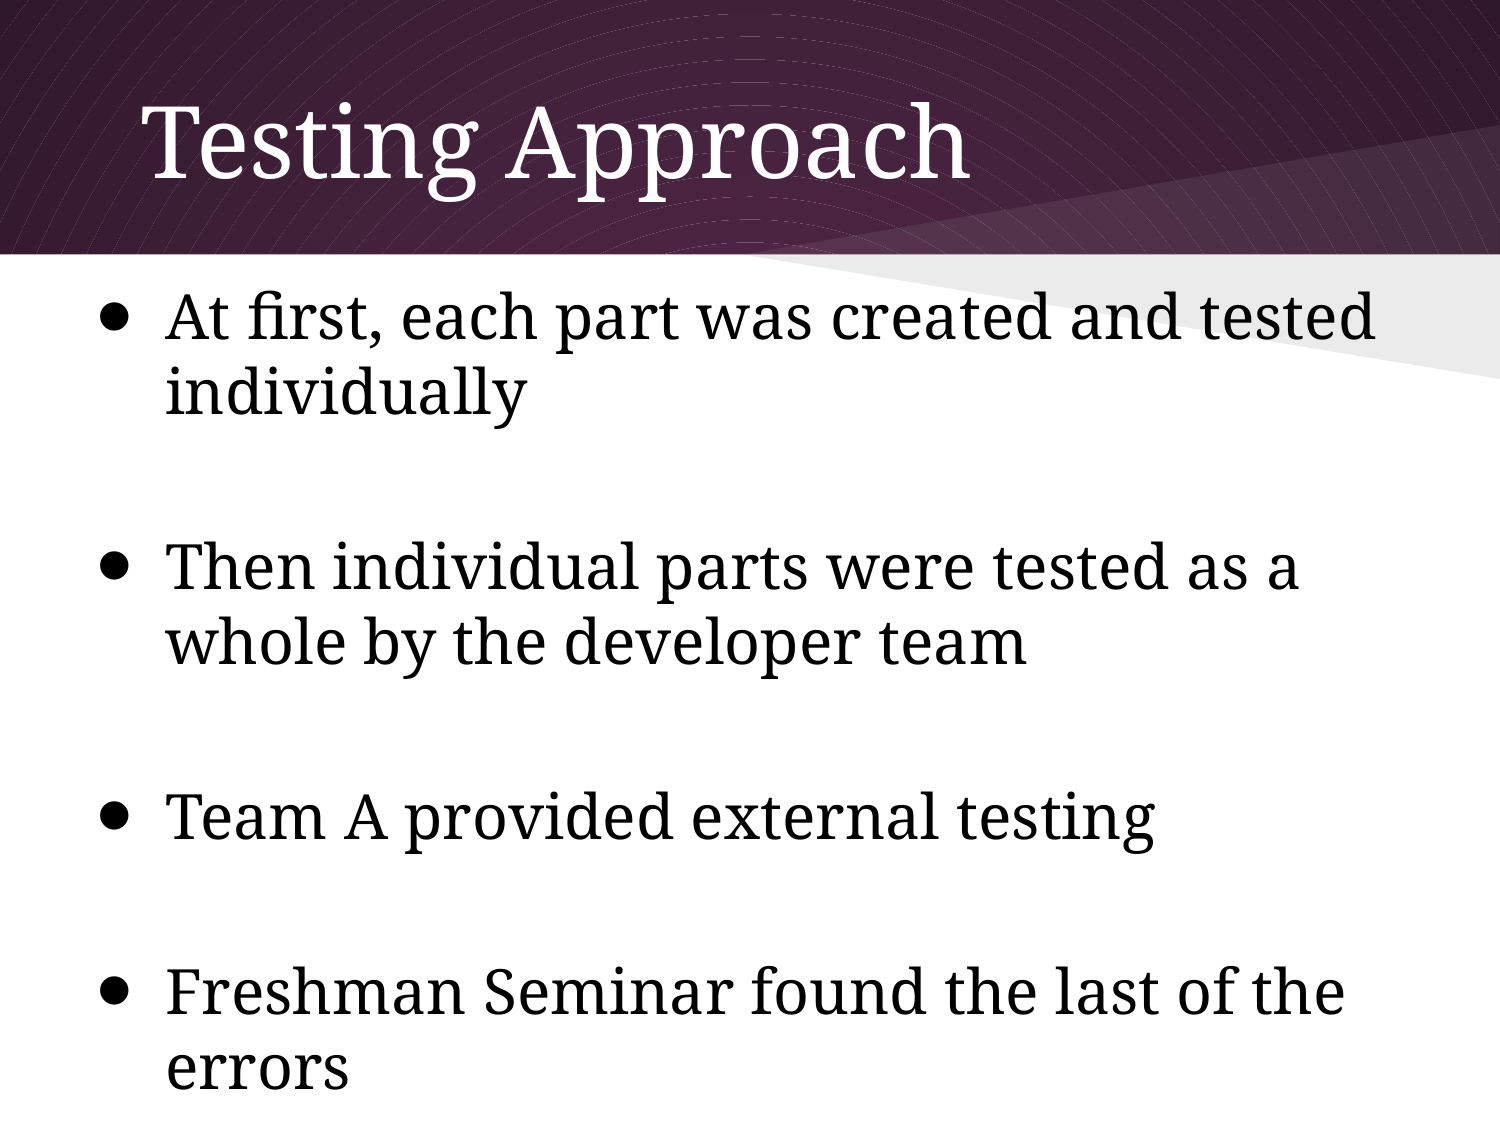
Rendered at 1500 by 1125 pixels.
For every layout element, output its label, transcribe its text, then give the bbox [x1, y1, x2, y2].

title Testing Approach [75, 29, 1425, 248]
list At first, each part was created and tested individually Then individual parts were tested as a whole by the developer team Team A provided external testing Freshman Seminar found the last of the errors [75, 262, 1425, 1118]
